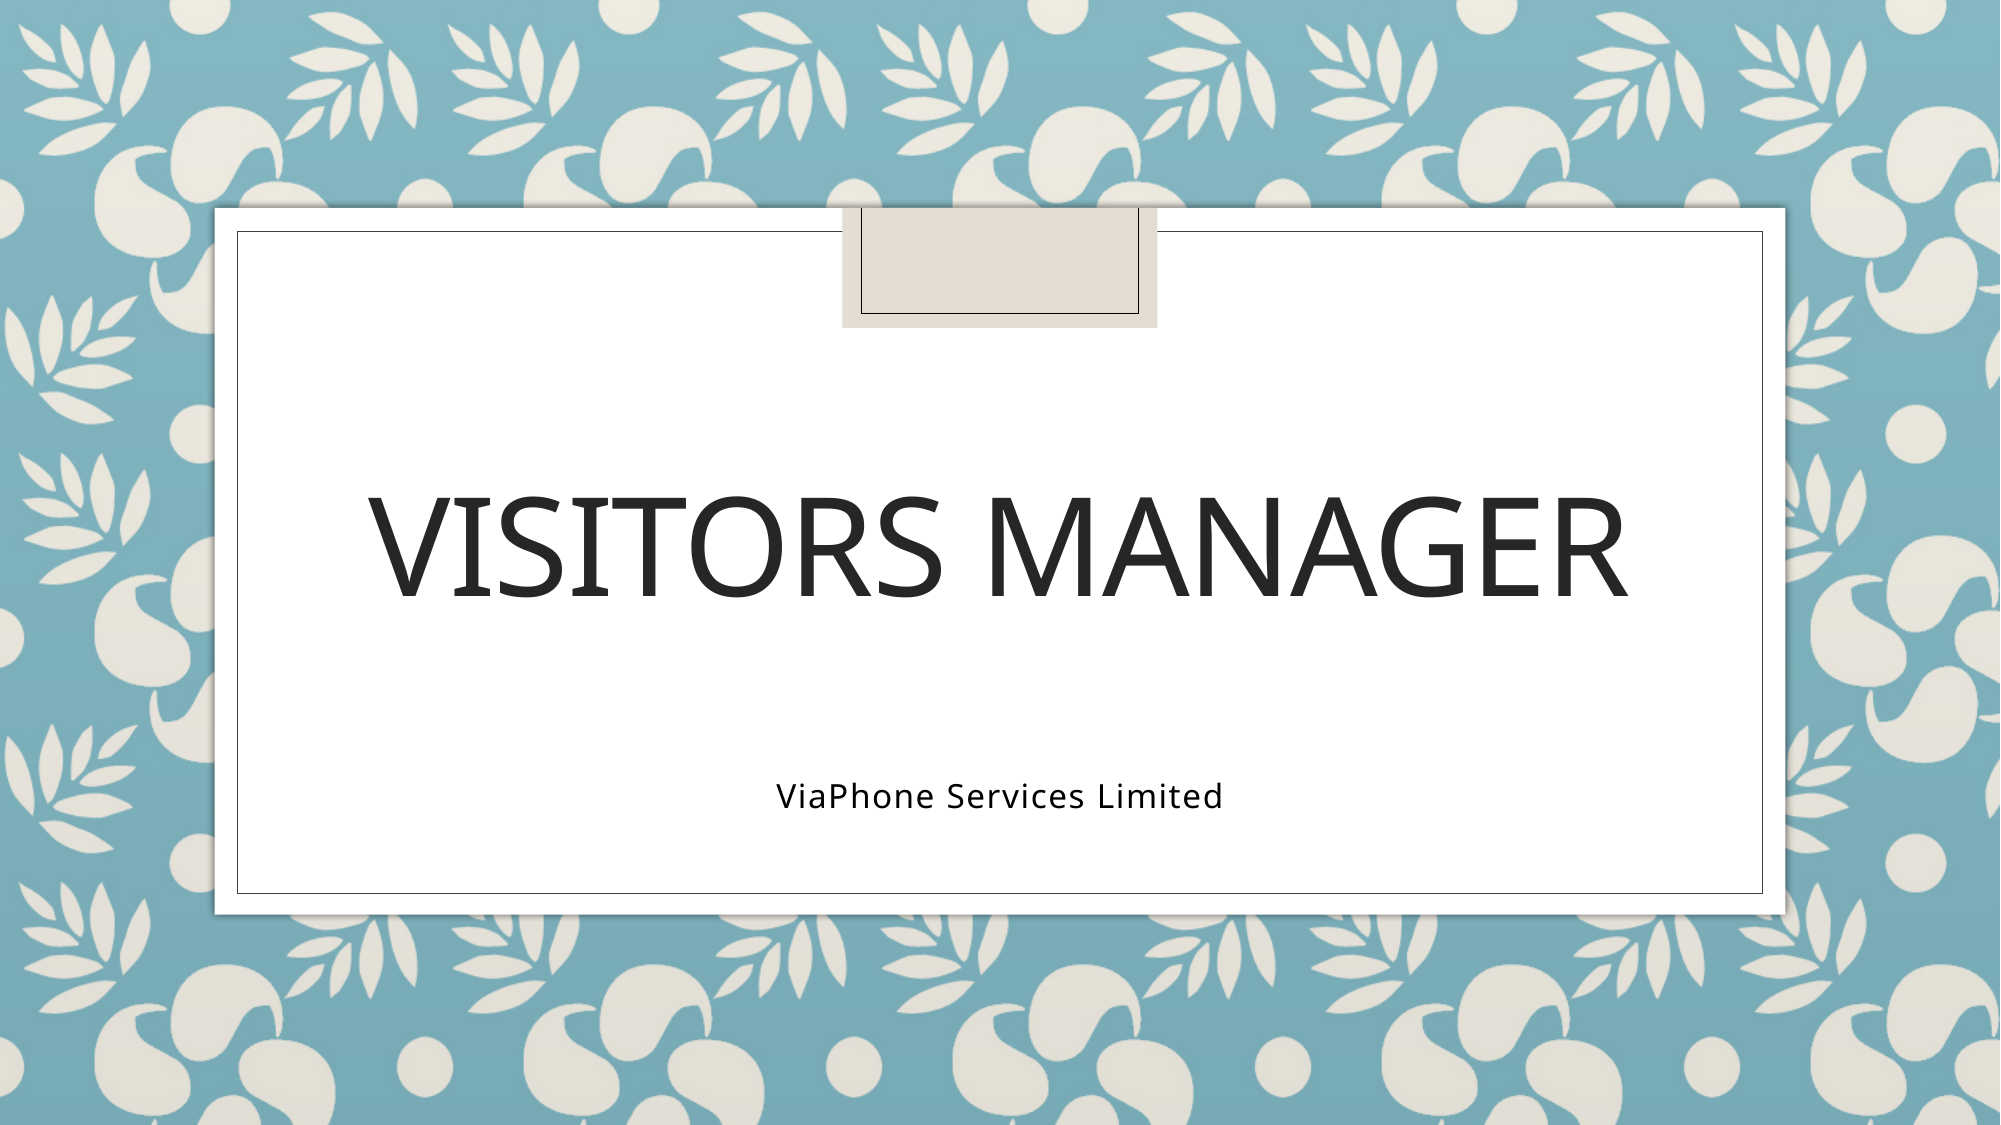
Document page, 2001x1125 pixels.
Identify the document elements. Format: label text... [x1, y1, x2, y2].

subtitle ViaPhone Services Limited [256, 768, 1745, 844]
title Visitors manager [256, 343, 1744, 768]
